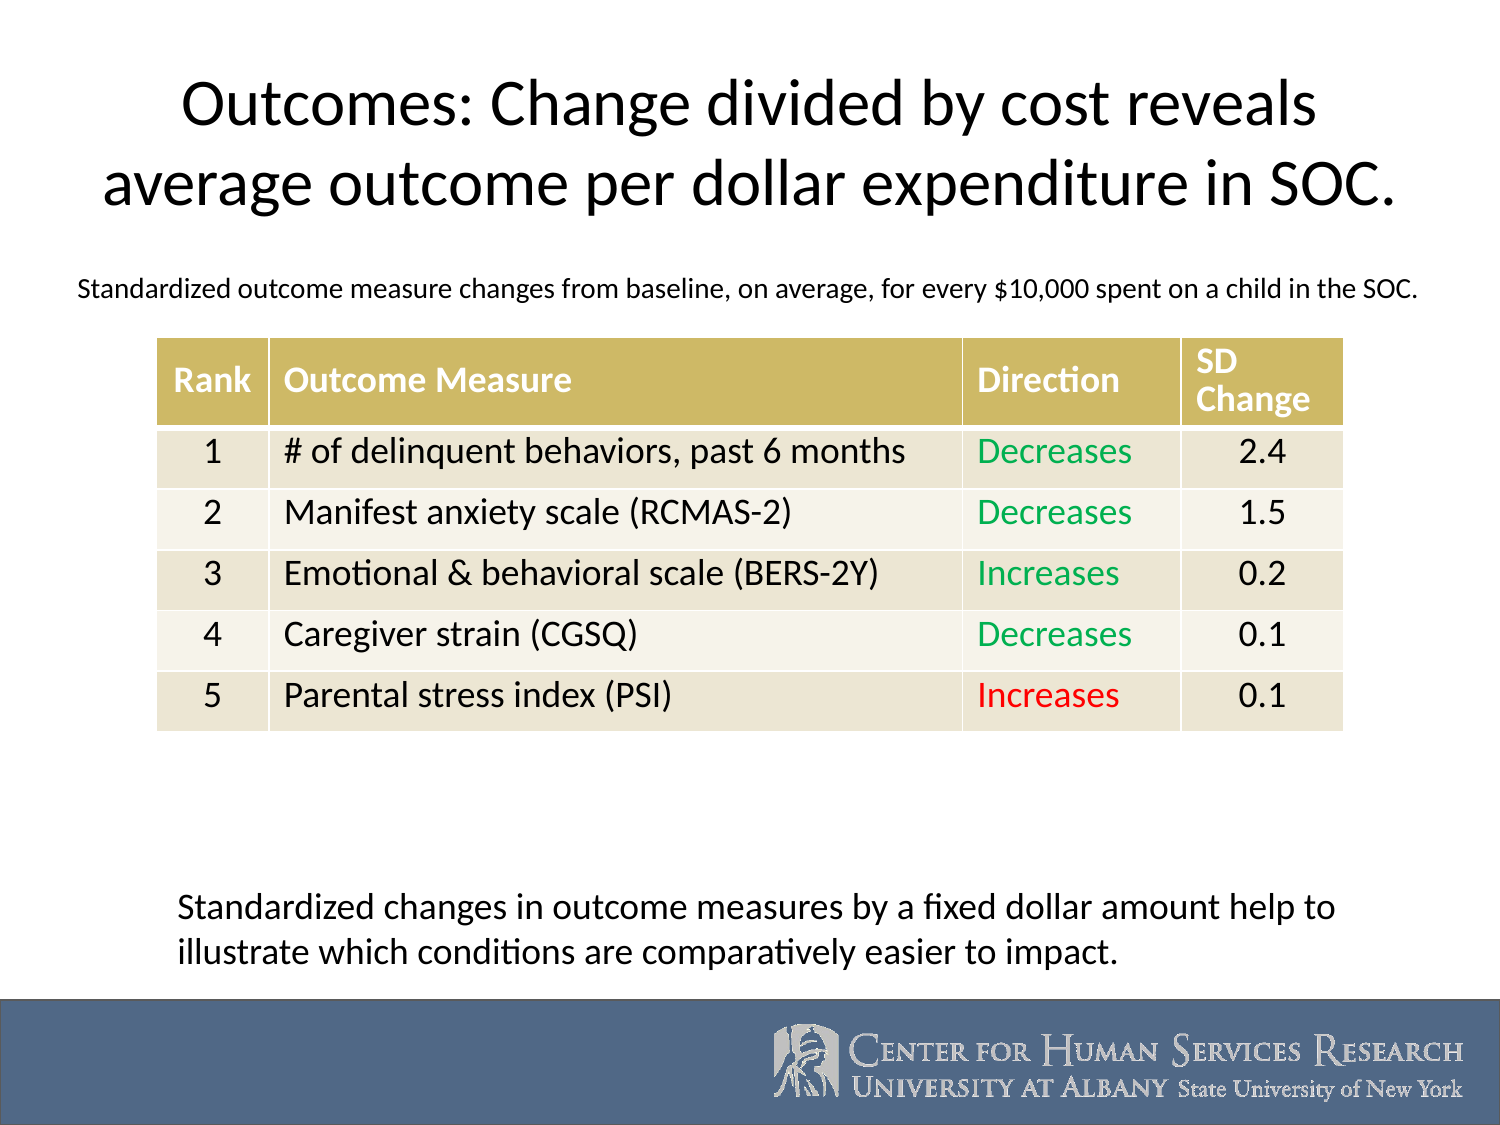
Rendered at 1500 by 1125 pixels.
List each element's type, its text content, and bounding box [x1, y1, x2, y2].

table_header SD Change [1182, 338, 1343, 425]
text_box Standardized changes in outcome measures by a fixed dollar amount help to illustrate which conditions are comparatively easier to impact. [162, 874, 1400, 980]
text_box Standardized outcome measure changes from baseline, on average, for every $10,000 spent on a child in the SOC. [62, 262, 1463, 312]
table_cell 2.4 [1182, 431, 1343, 488]
picture [774, 1024, 1463, 1102]
table_cell 2 [157, 490, 268, 549]
table_cell Decreases [963, 490, 1180, 549]
title Outcomes: Change divided by cost reveals average outcome per dollar expenditure in SOC. [75, 45, 1425, 233]
table_cell Increases [963, 672, 1180, 731]
table_cell Decreases [963, 431, 1180, 488]
table_cell 5 [157, 672, 268, 731]
table_cell 0.1 [1182, 611, 1343, 670]
table_cell 1.5 [1182, 490, 1343, 549]
table_cell 0.2 [1182, 551, 1343, 610]
table_cell Manifest anxiety scale (RCMAS-2) [270, 490, 962, 549]
table_cell # of delinquent behaviors, past 6 months [270, 431, 962, 488]
table_header Rank [157, 338, 268, 425]
table_cell 1 [157, 431, 268, 488]
table_cell 0.1 [1182, 672, 1343, 731]
table_header Direction [963, 338, 1180, 425]
table_cell Emotional & behavioral scale (BERS-2Y) [270, 551, 962, 610]
table_header Outcome Measure [270, 338, 962, 425]
table_cell Increases [963, 551, 1180, 610]
table_cell 4 [157, 611, 268, 670]
table_cell Decreases [963, 611, 1180, 670]
table_cell Caregiver strain (CGSQ) [270, 611, 962, 670]
table_cell Parental stress index (PSI) [270, 672, 962, 731]
table_cell 3 [157, 551, 268, 610]
